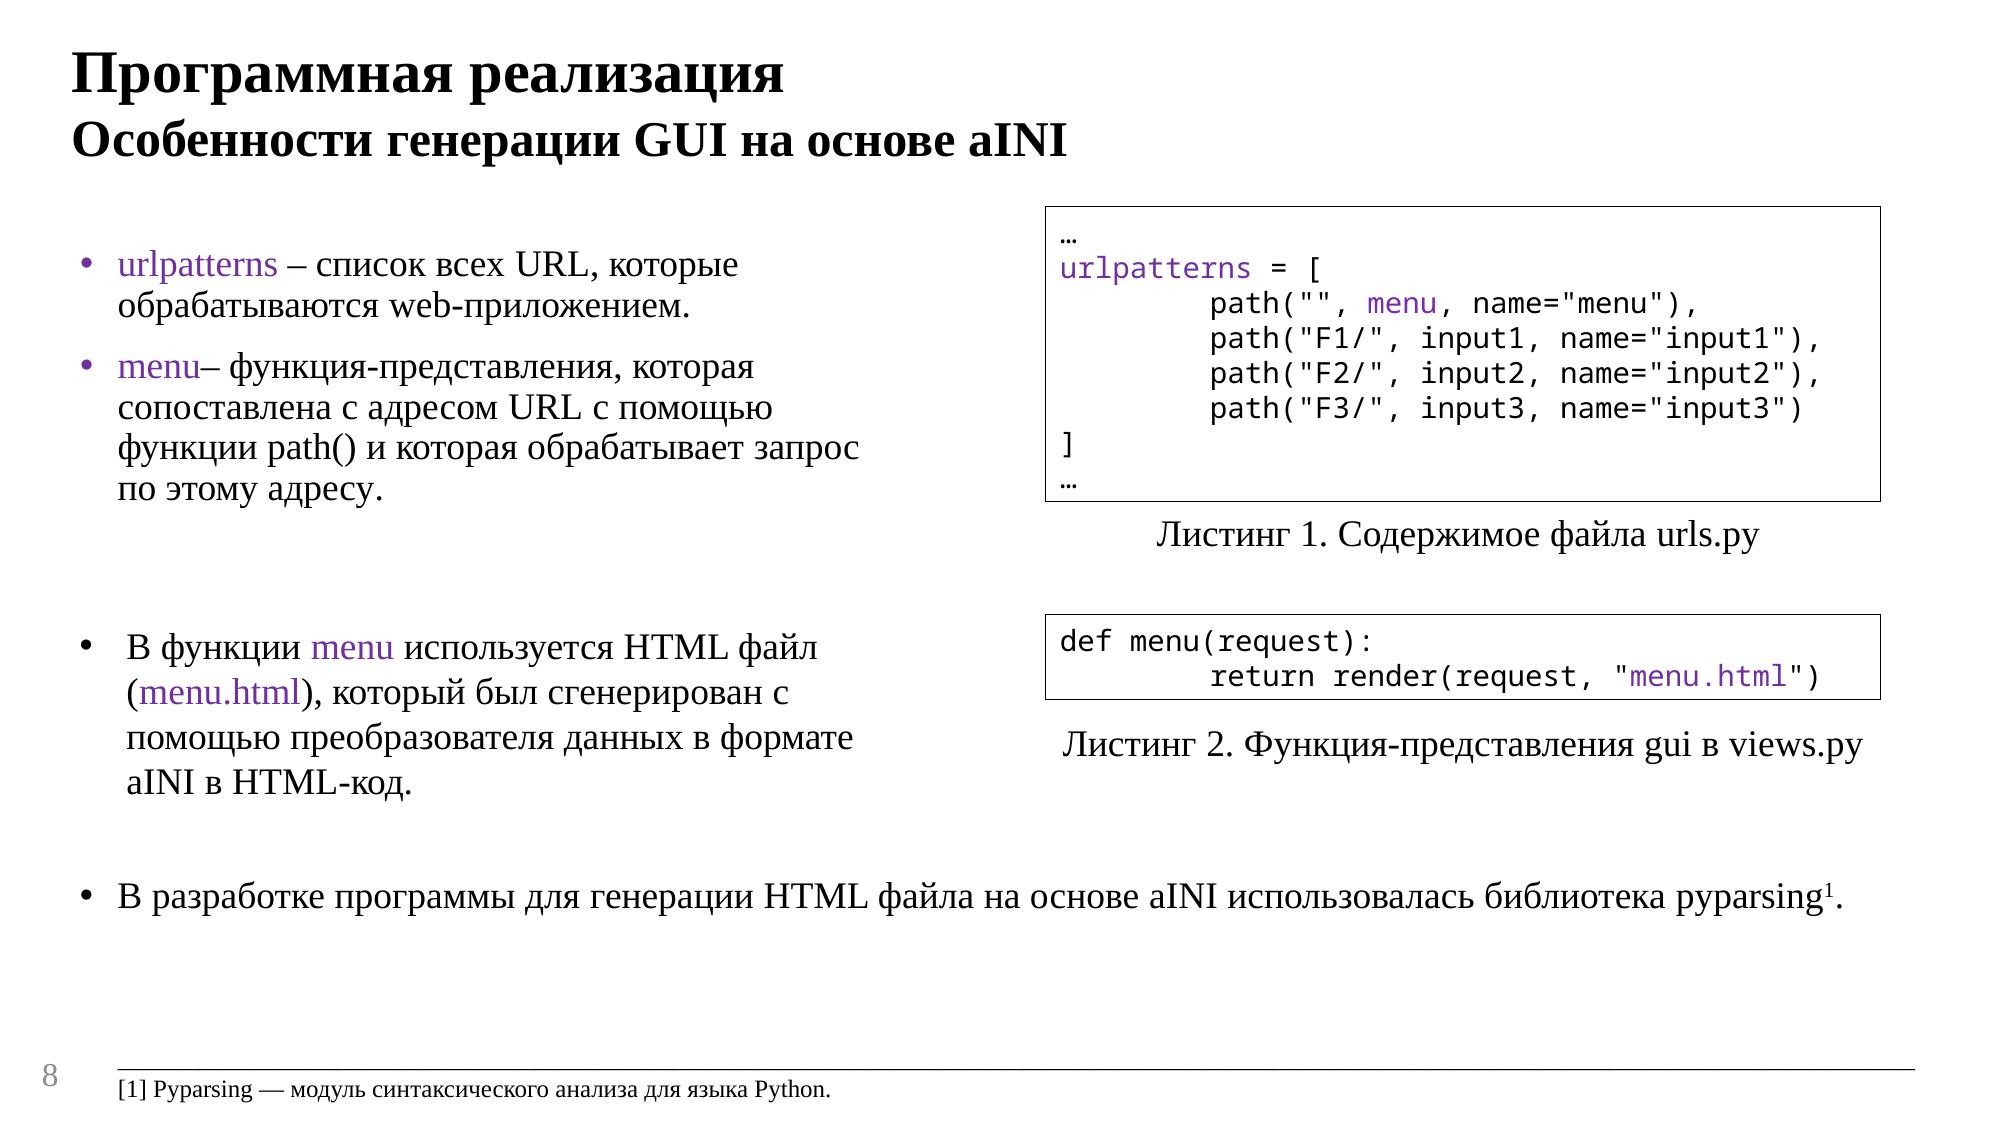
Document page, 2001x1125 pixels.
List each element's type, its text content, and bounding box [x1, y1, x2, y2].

text_box Листинг 1. Содержимое файла urls.py [1045, 501, 1881, 562]
text_box В функции menu используется HTML файл (menu.html), который был сгенерирован c помощью преобразователя данных в формате aINI в HTML-код. [64, 614, 921, 810]
text_box В разработке программы для генерации HTML файла на основе aINI использовалась библиотека pyparsing1. [64, 868, 1881, 974]
text_box urlpatterns – список всех URL, которые обрабатываются web-приложением. menu– функция-представления, которая сопоставлена с адресом URL с помощью функции path() и которая обрабатывает запрос по этому адресу. [64, 237, 921, 581]
text_box def menu(request): return render(request, "menu.html") [1045, 614, 1881, 700]
text_box Программная реализация Особенности генерации GUI на основе aINI [56, 24, 1944, 196]
footer ________________________________________________________________________________________________________________________________________________ [1] Pyparsing — модуль синтаксического анализа для языка Python. [102, 1042, 1944, 1103]
slide_number 7 [26, 1042, 102, 1103]
text_box Листинг 2. Функция-представления gui в views.py [1045, 711, 1881, 772]
text_box … urlpatterns = [ path("", menu, name="menu"), path("F1/", input1, name="input1"), path("F2/", input2, name="input2"), path("F3/", input3, name="input3") ] … [1045, 206, 1881, 501]
